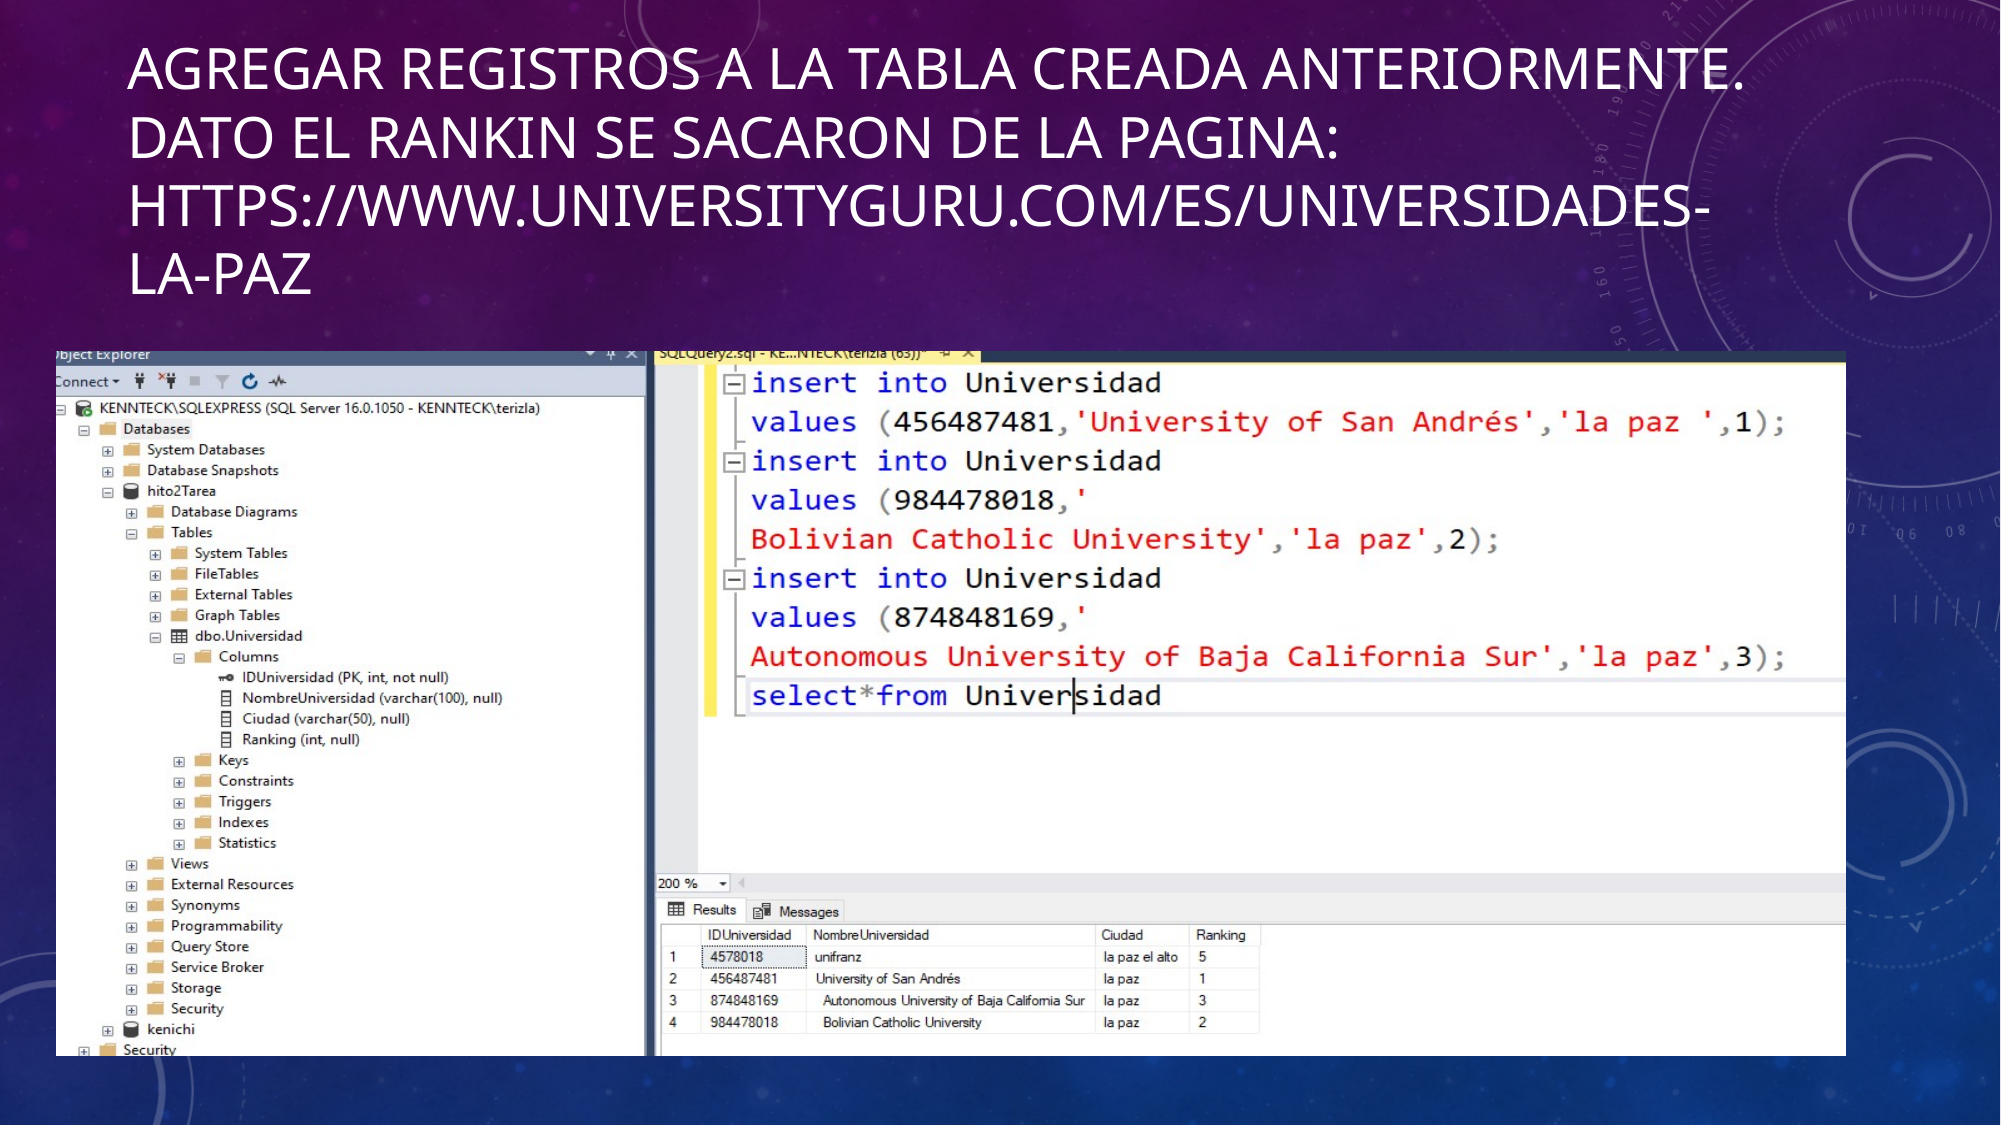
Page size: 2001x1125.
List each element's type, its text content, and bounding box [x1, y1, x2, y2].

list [55, 350, 1846, 1057]
title Agregar registros a la tabla creada anteriormente. Dato el Rankin se sacaron de la pagina: https://www.universityguru.com/es/universidades-la-paz [112, 0, 1775, 339]
picture [0, 0, 2001, 1125]
